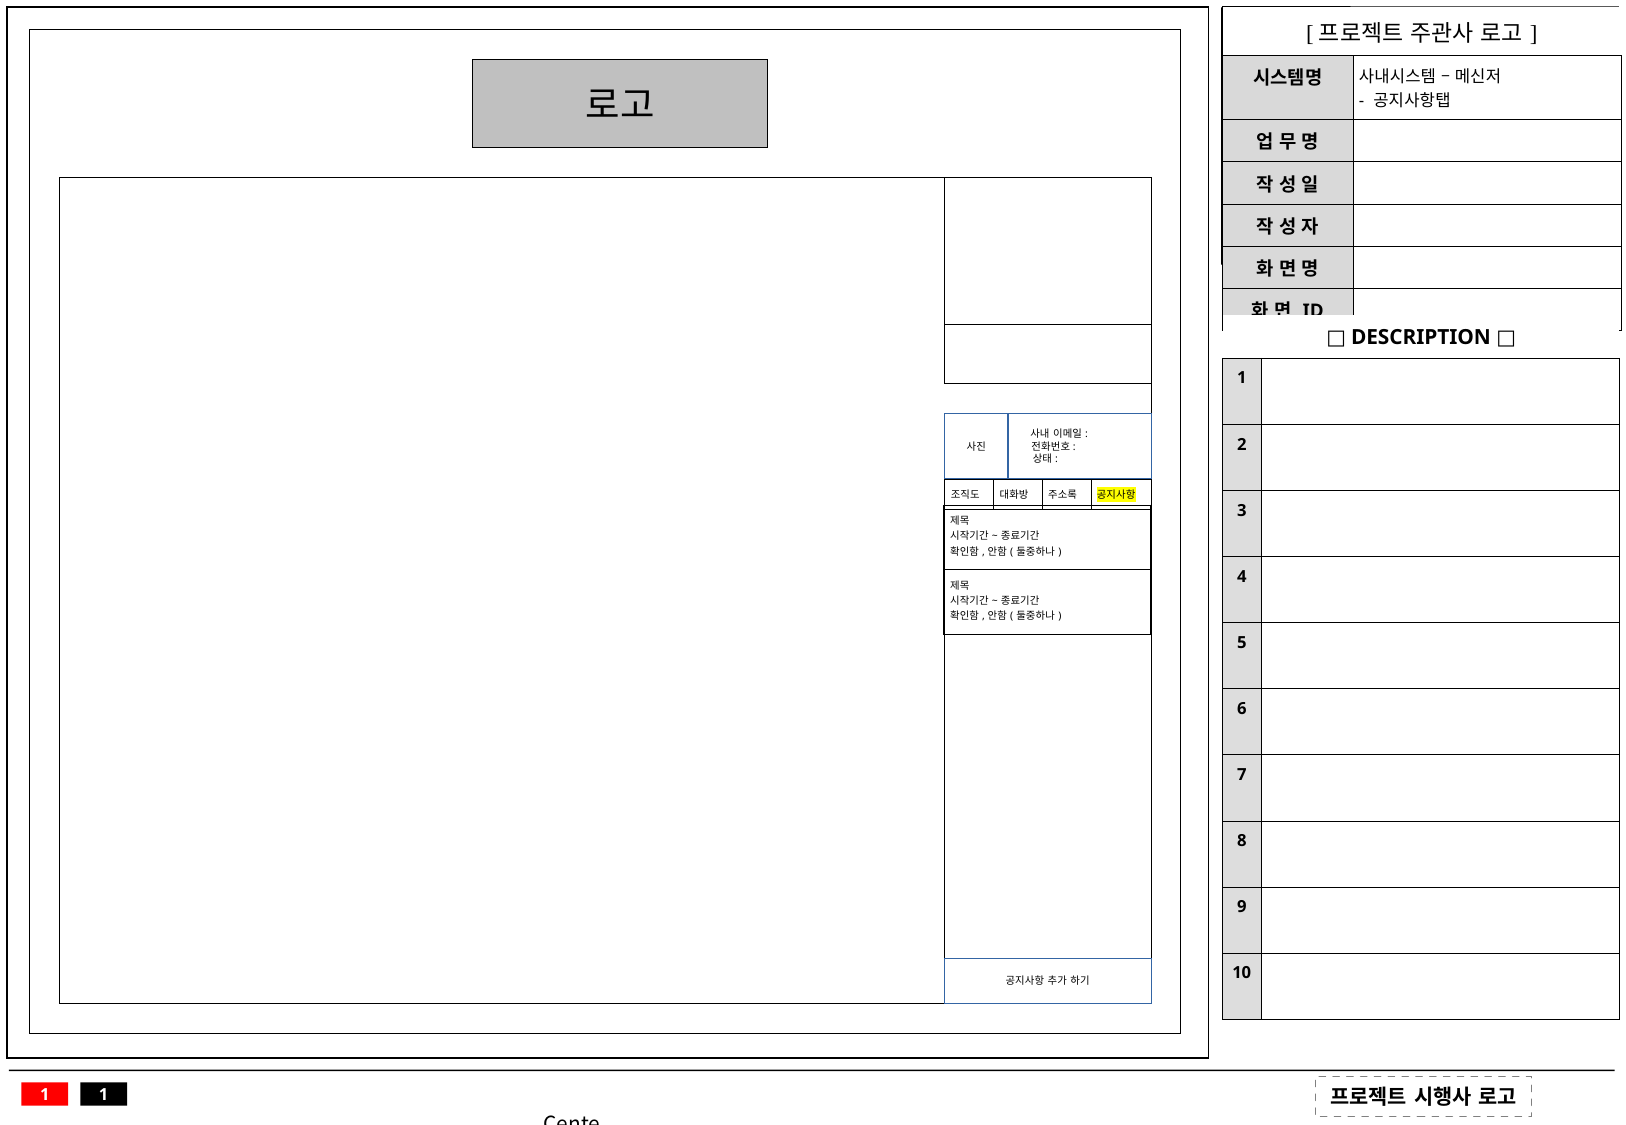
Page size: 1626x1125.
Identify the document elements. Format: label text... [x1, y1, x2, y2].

table_cell 5 [1223, 623, 1261, 688]
text_box [59, 177, 1152, 1004]
table_cell [1262, 425, 1619, 490]
table_cell 8 [1223, 822, 1261, 887]
table_cell 시스템명 [1223, 56, 1353, 119]
table_cell 2 [1223, 425, 1261, 490]
text_box 공지사항 추가 하기 [944, 958, 1152, 1004]
table_cell [1262, 888, 1619, 953]
table_cell 7 [1223, 755, 1261, 821]
table_cell 4 [1223, 557, 1261, 622]
text_box 로고 [472, 59, 768, 148]
table_header 주소록 [1043, 480, 1091, 505]
table_cell 10 [1223, 954, 1261, 1019]
text_box [9, 18, 1191, 94]
text_box 1 [21, 1082, 69, 1106]
table_cell 화 면 ID [1223, 289, 1353, 315]
table_cell 1 [1223, 359, 1261, 424]
table_cell [1262, 954, 1619, 1019]
table_cell [1262, 359, 1619, 424]
table_header 대화방 [994, 480, 1042, 505]
table_cell 업 무 명 [1223, 120, 1353, 161]
table_cell [1262, 822, 1619, 887]
table_cell 6 [1223, 689, 1261, 754]
table_cell 9 [1223, 888, 1261, 953]
table_cell [1262, 689, 1619, 754]
table_cell [1262, 623, 1619, 688]
table_cell [1354, 205, 1621, 246]
text_box Center [528, 1103, 623, 1125]
text_box 사내 이메일: 전화번호: 상태: [1008, 413, 1152, 479]
table_cell [1262, 491, 1619, 556]
table_header 공지사항 [1092, 480, 1151, 505]
table_header [프로젝트 주관사 로고] [1223, 7, 1621, 55]
text_box [944, 177, 1152, 325]
text_box 1 [80, 1082, 128, 1106]
table_cell 작 성 일 [1223, 162, 1353, 204]
table_header 제목 시작기간~종료기간 확인함,안함(둘중하나) [945, 506, 1150, 569]
table_cell [1354, 247, 1621, 288]
table_header □ DESCRIPTION □ [1223, 315, 1619, 358]
table_cell [1262, 755, 1619, 821]
table_cell [1354, 289, 1621, 330]
table_cell 제목 시작기간~종료기간 확인함,안함(둘중하나) [945, 570, 1150, 634]
table_header 조직도 [945, 480, 993, 505]
text_box 사진 [944, 413, 1008, 479]
table_cell 3 [1223, 491, 1261, 556]
table_cell 화 면 명 [1223, 247, 1353, 288]
text_box [944, 325, 1152, 384]
table_cell 작 성 자 [1223, 205, 1353, 246]
table_cell [1354, 162, 1621, 204]
table_cell [1354, 120, 1621, 161]
text_box [944, 510, 1152, 958]
text_box [29, 29, 1181, 1034]
table_cell [1262, 557, 1619, 622]
table_cell 사내시스템 – 메신저 - 공지사항탭 [1354, 56, 1621, 119]
